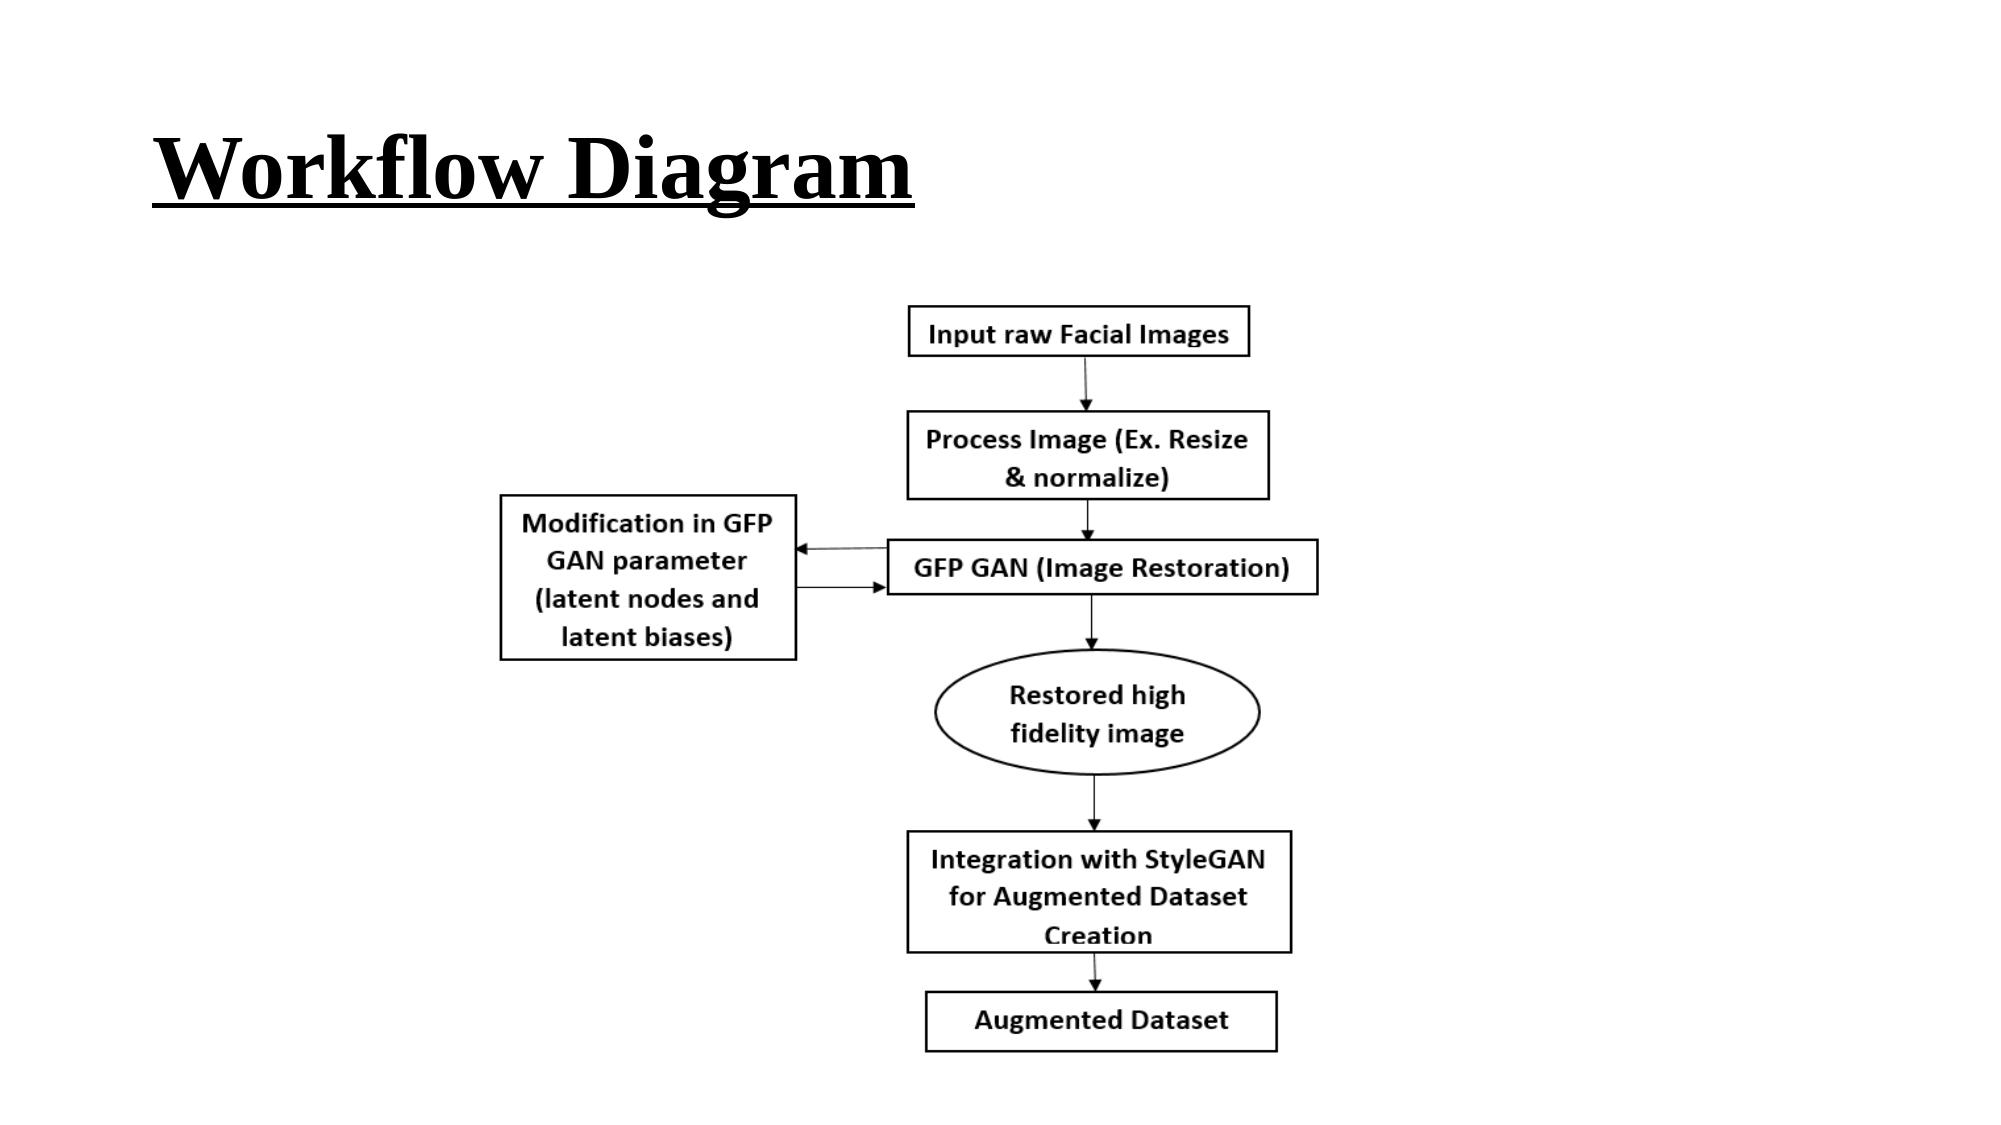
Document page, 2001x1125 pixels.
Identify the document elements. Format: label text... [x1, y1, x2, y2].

title Workflow Diagram [137, 59, 1863, 278]
picture [479, 262, 1369, 1081]
